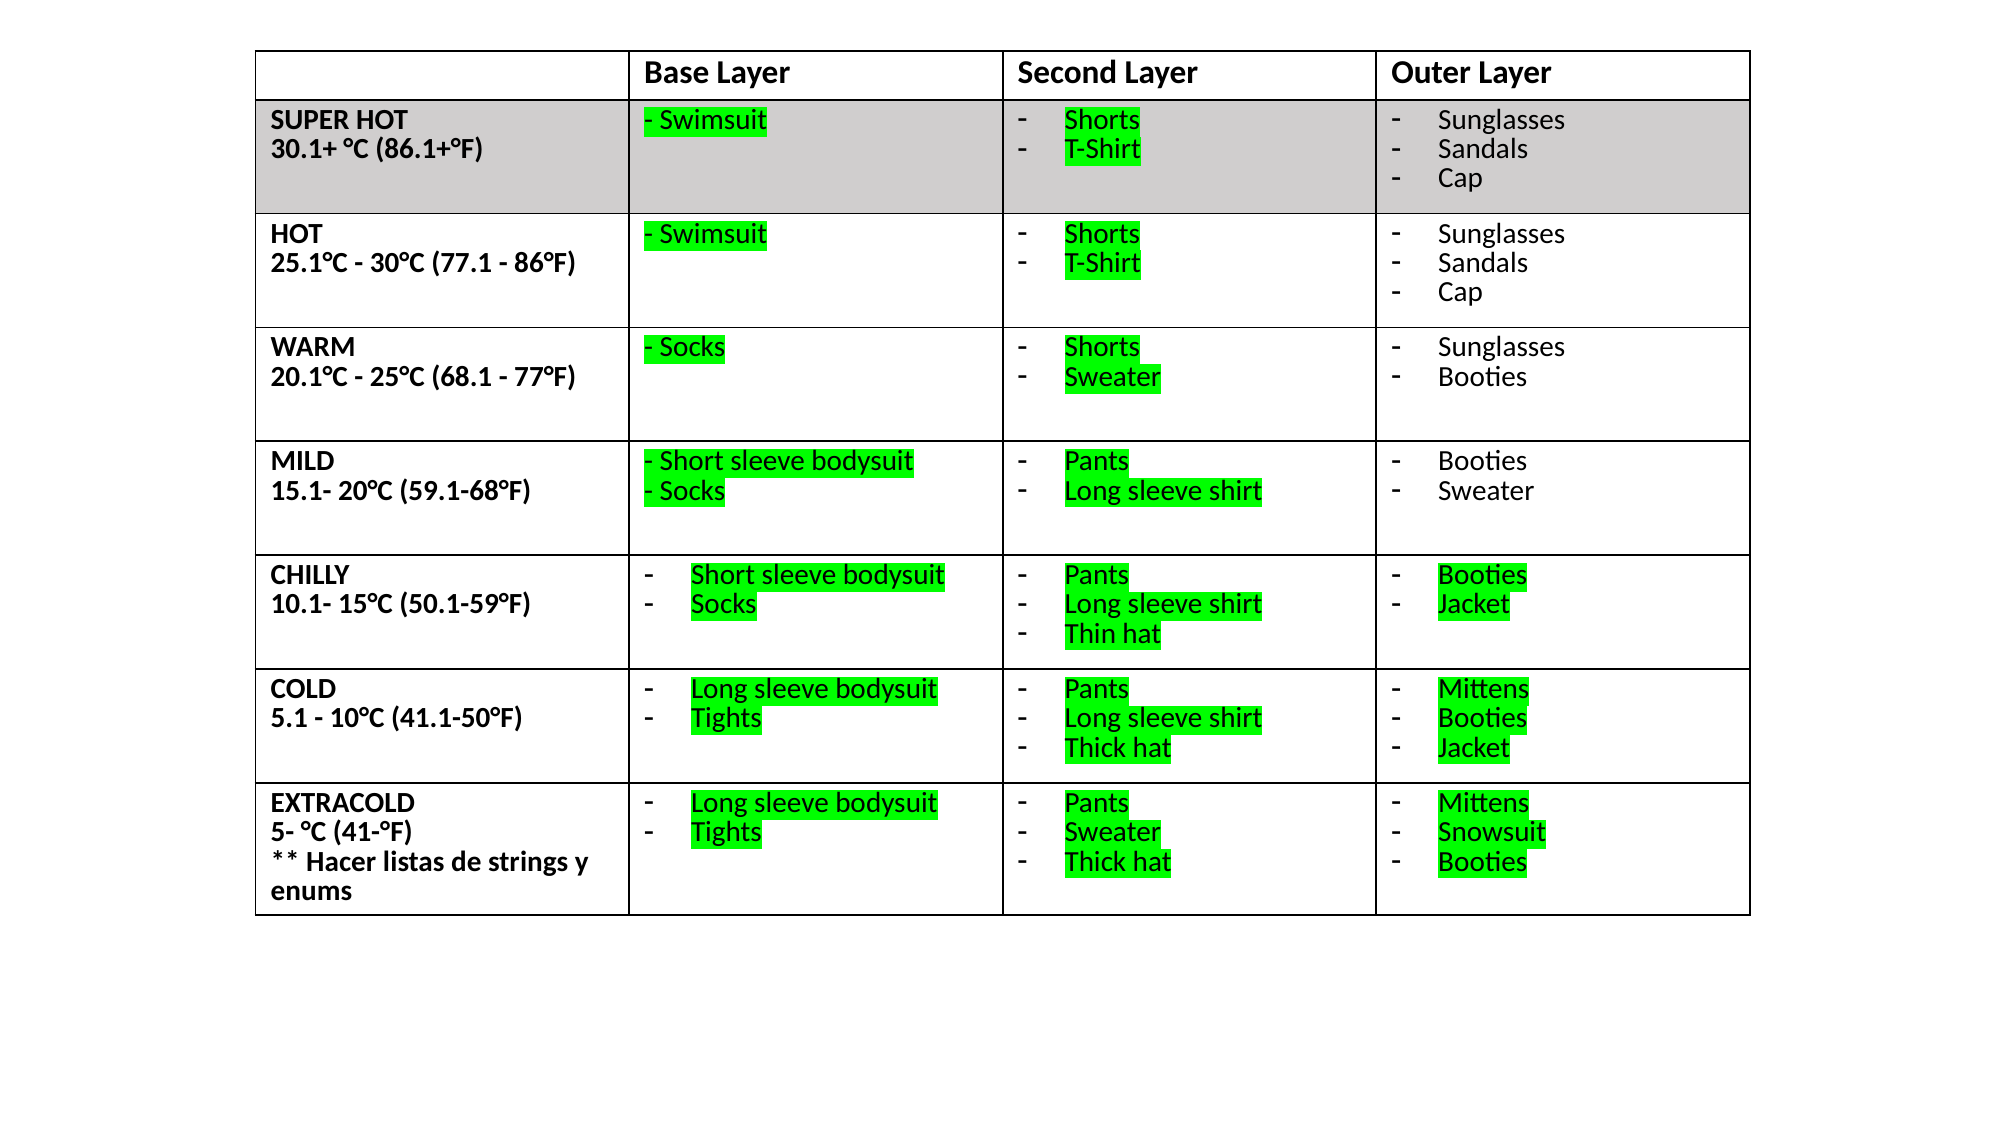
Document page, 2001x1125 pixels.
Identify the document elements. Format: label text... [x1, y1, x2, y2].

table_cell Sunglasses Sandals Cap [1377, 101, 1749, 213]
table_header Base Layer [630, 52, 1002, 99]
table_cell - Swimsuit [630, 214, 1002, 327]
table_cell HOT 25.1°C - 30°C (77.1 - 86°F) [256, 214, 628, 327]
table_cell - Short sleeve bodysuit - Socks [630, 442, 1002, 554]
table_cell EXTRACOLD 5- °C (41-°F) ** Hacer listas de strings y enums [256, 784, 628, 914]
table_cell Mittens Booties Jacket [1377, 670, 1749, 782]
table_header Outer Layer [1377, 52, 1749, 99]
table_cell COLD 5.1 - 10°C (41.1-50°F) [256, 670, 628, 782]
table_cell SUPER HOT 30.1+ °C (86.1+°F) [256, 101, 628, 213]
table_cell Pants Long sleeve shirt Thick hat [1004, 670, 1375, 782]
table_cell - Socks [630, 328, 1002, 440]
table_cell Booties Jacket [1377, 556, 1749, 668]
table_cell Short sleeve bodysuit Socks [630, 556, 1002, 668]
table_cell Pants Sweater Thick hat [1004, 784, 1375, 914]
table_cell Pants Long sleeve shirt Thin hat [1004, 556, 1375, 668]
table_cell Shorts Sweater [1004, 328, 1375, 440]
table_cell MILD 15.1- 20°C (59.1-68°F) [256, 442, 628, 554]
table_cell Long sleeve bodysuit Tights [630, 670, 1002, 782]
table_header Second Layer [1004, 52, 1375, 99]
table_cell Pants Long sleeve shirt [1004, 442, 1375, 554]
table_cell Mittens Snowsuit Booties [1377, 784, 1749, 914]
table_cell Booties Sweater [1377, 442, 1749, 554]
table_header [256, 52, 628, 99]
table_cell Shorts T-Shirt [1004, 214, 1375, 327]
table_cell Sunglasses Booties [1377, 328, 1749, 440]
table_cell Sunglasses Sandals Cap [1377, 214, 1749, 327]
table_cell Long sleeve bodysuit Tights [630, 784, 1002, 914]
table_cell WARM 20.1°C - 25°C (68.1 - 77°F) [256, 328, 628, 440]
table_cell CHILLY 10.1- 15°C (50.1-59°F) [256, 556, 628, 668]
table_cell - Swimsuit [630, 101, 1002, 213]
table_cell Shorts T-Shirt [1004, 101, 1375, 213]
